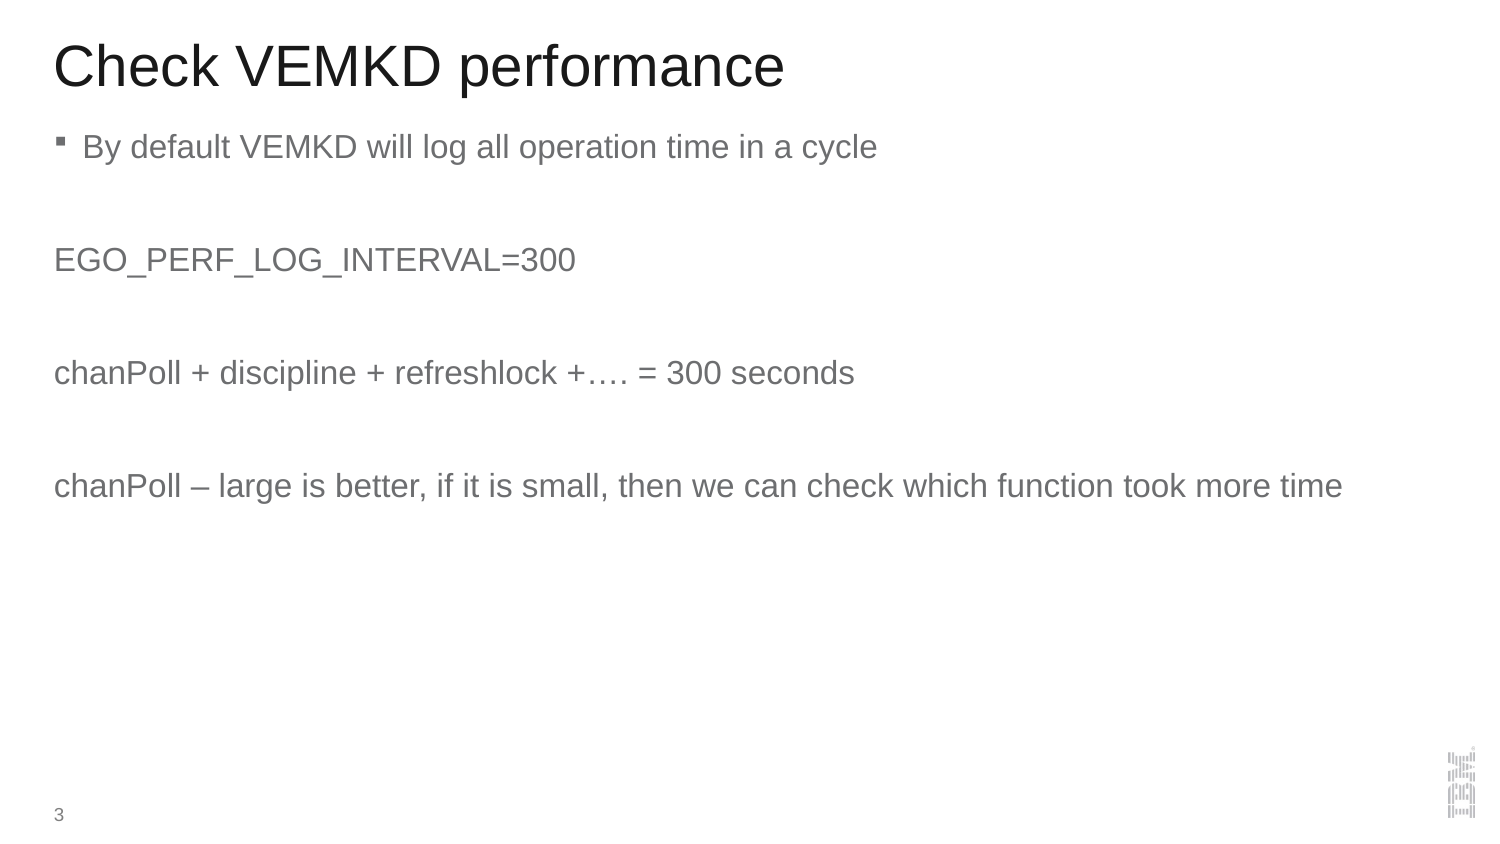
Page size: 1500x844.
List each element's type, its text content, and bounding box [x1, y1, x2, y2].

picture [1448, 746, 1475, 818]
slide_number 3 [53, 802, 403, 832]
title Check VEMKD performance [53, 35, 1480, 101]
list By default VEMKD will log all operation time in a cycle EGO_PERF_LOG_INTERVAL=300 chanPoll + discipline + refreshlock +…. = 300 seconds chanPoll – large is better, if it is small, then we can check which function took more time [53, 124, 1442, 783]
